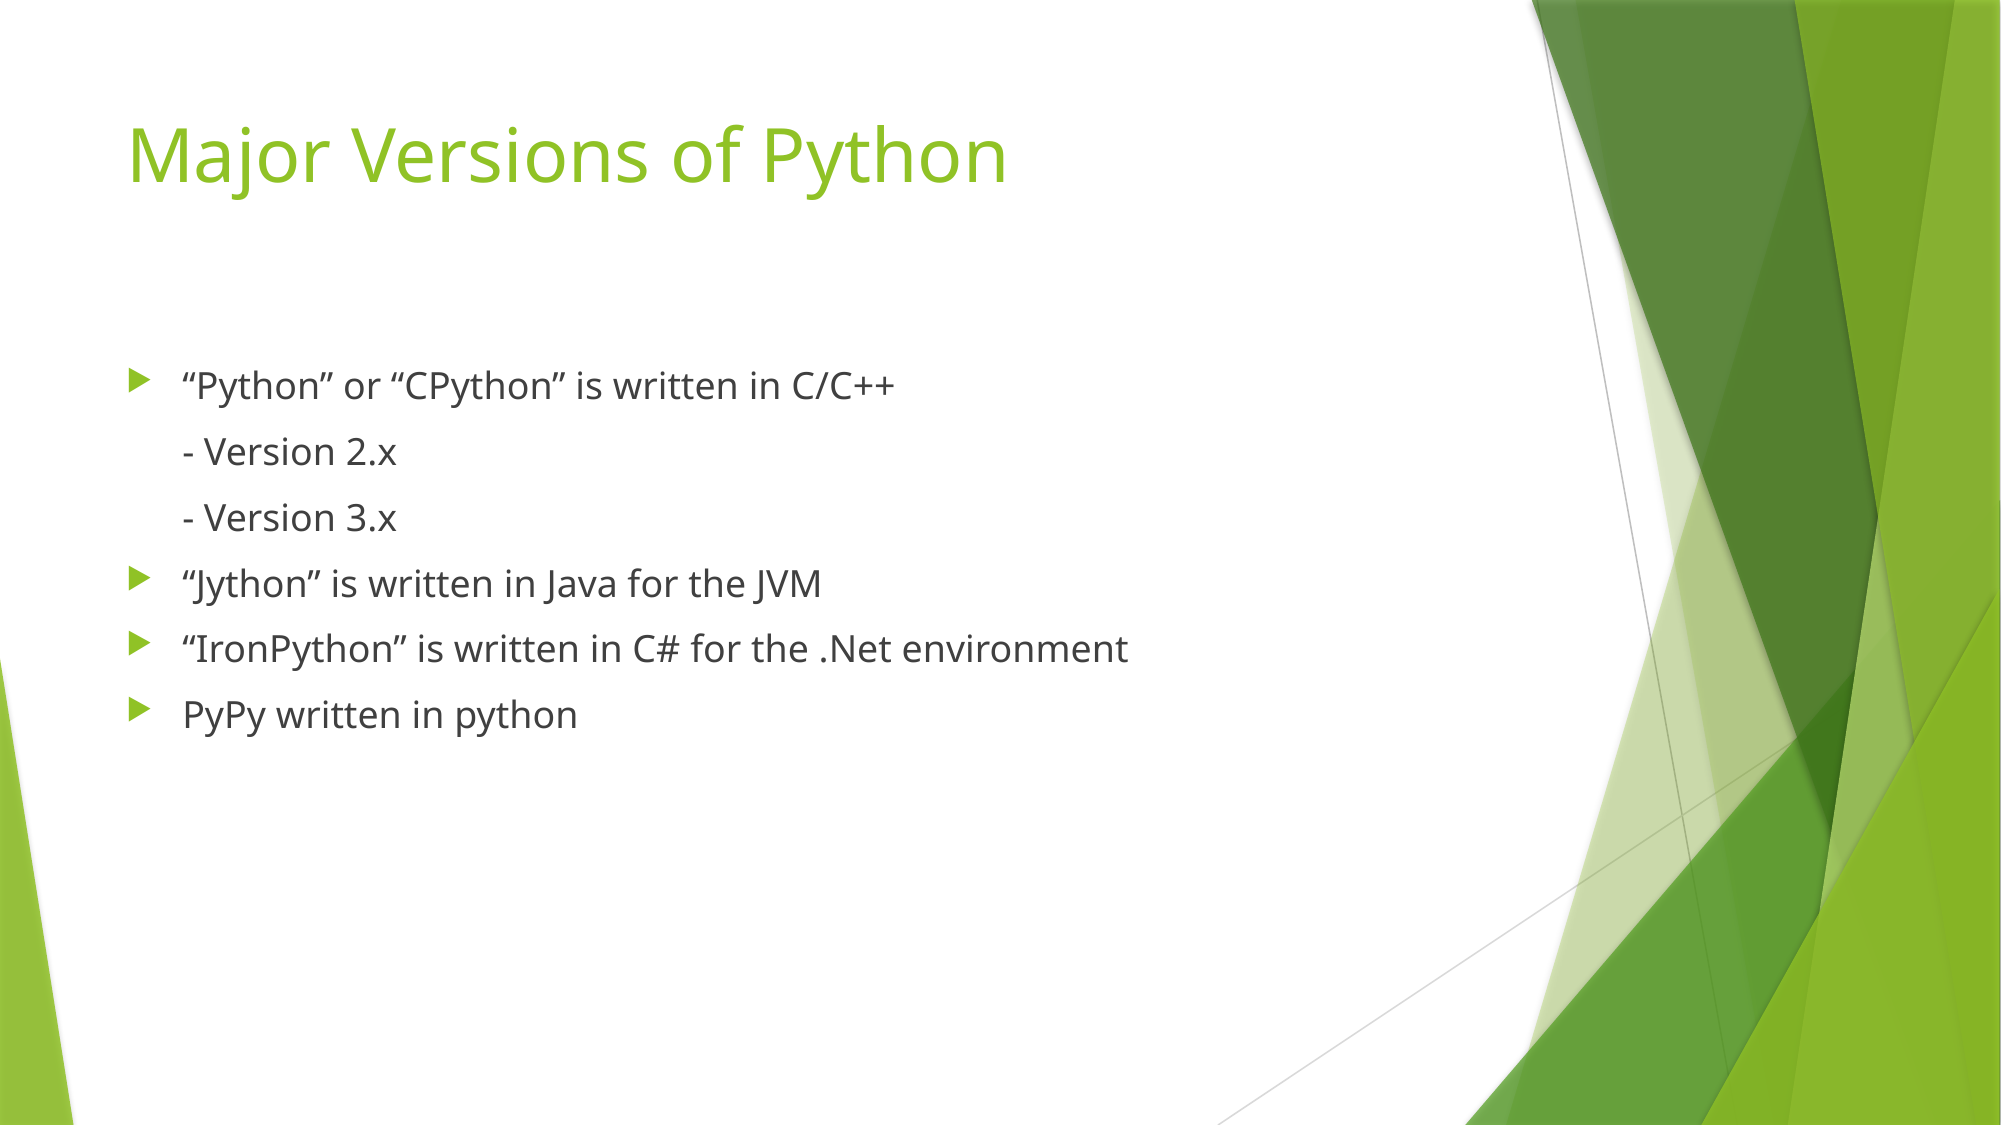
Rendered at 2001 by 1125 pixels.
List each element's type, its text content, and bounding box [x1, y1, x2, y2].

title Major Versions of Python [111, 99, 1522, 317]
list “Python” or “CPython” is written in C/C++ - Version 2.x - Version 3.x “Jython” is written in Java for the JVM “IronPython” is written in C# for the .Net environment PyPy written in python [111, 354, 1522, 992]
